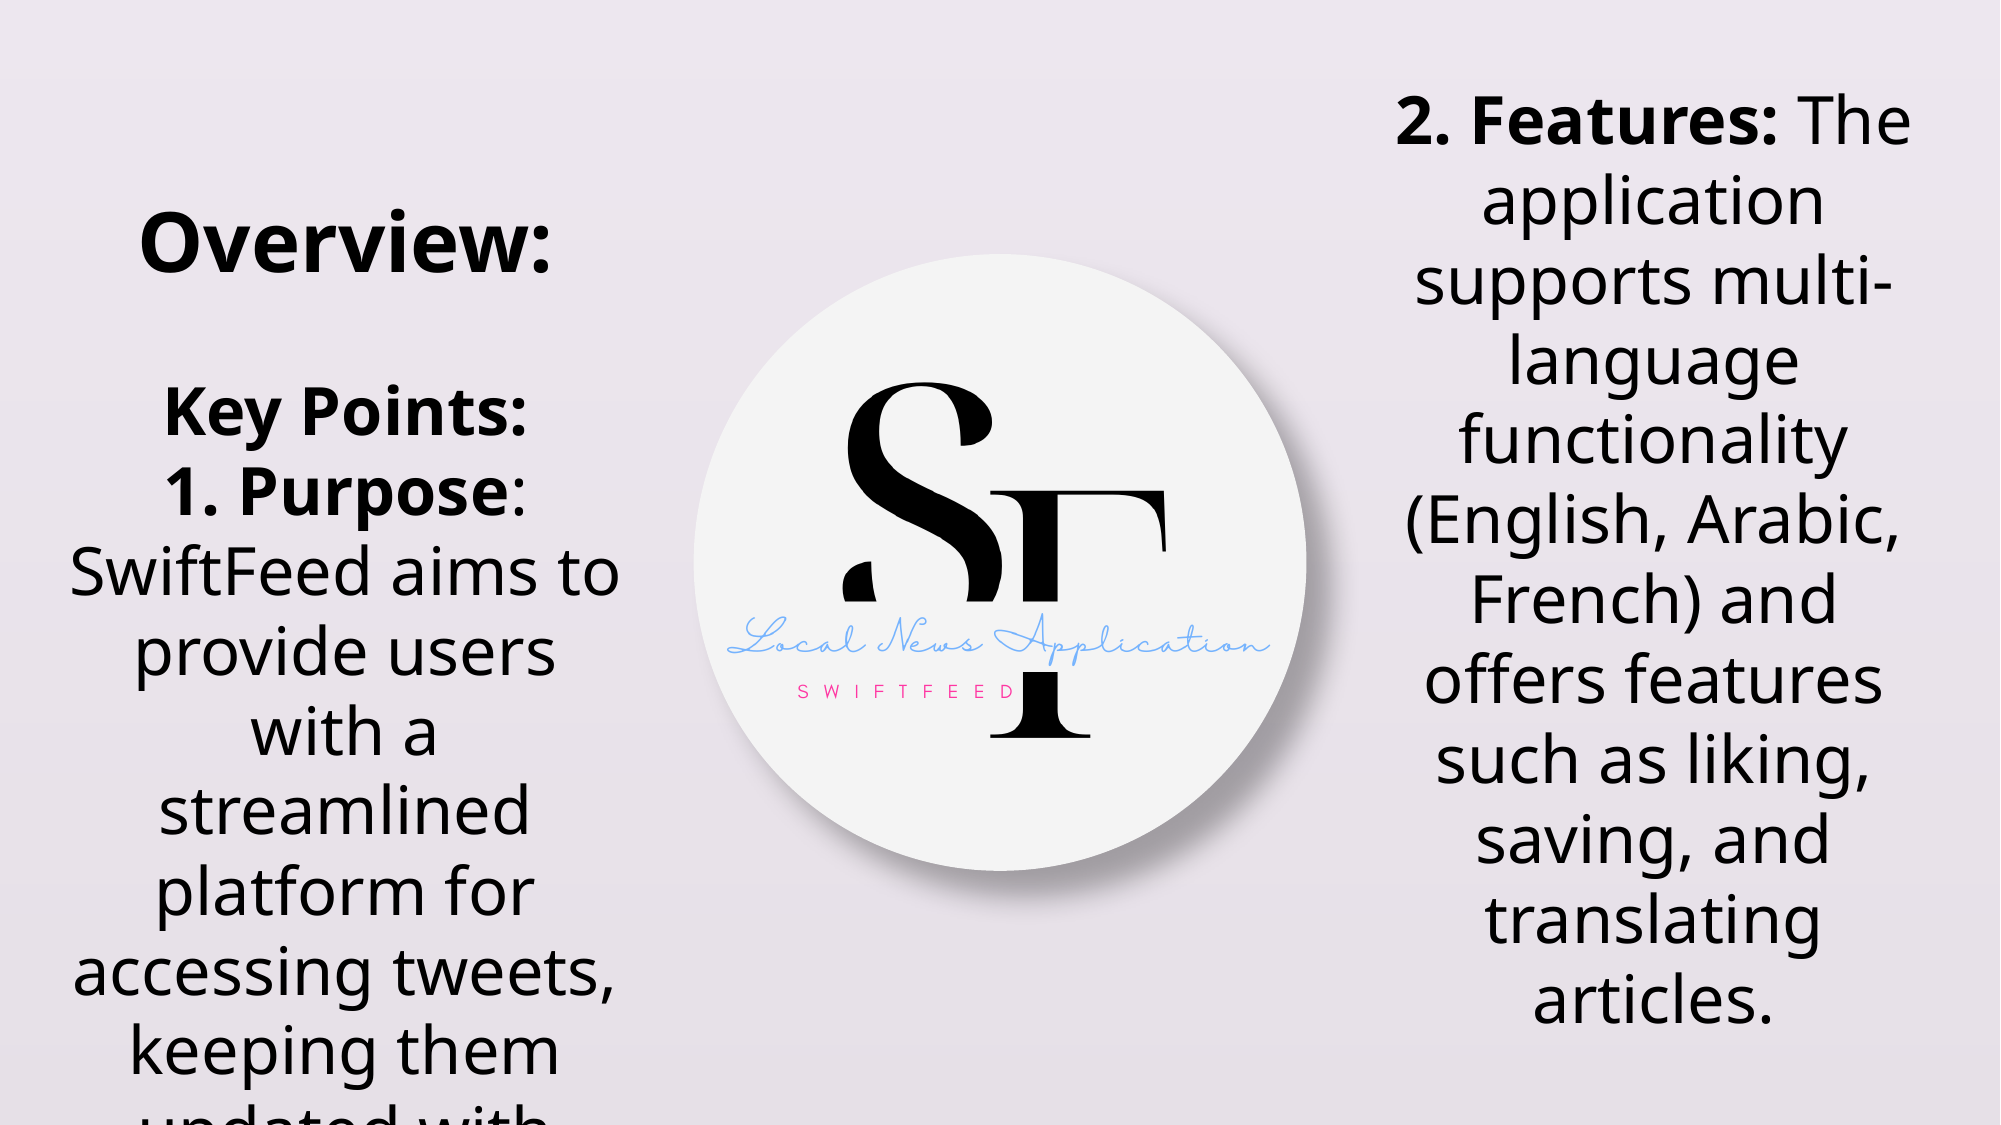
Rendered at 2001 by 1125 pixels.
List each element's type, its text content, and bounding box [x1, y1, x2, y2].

text_box 2. Features: The application supports multi-language functionality (English, Arabic, French) and offers features such as liking, saving, and translating articles. 3. Target Audience: SwiftFeed caters to users of all ages, providing a simple and friendly interface for effortless navigation. [1357, 70, 1952, 1125]
text_box [689, 249, 1311, 876]
text_box Overview: Key Points: 1. Purpose: SwiftFeed aims to provide users with a streamlined platform for accessing tweets, keeping them updated with relevant content. [48, 181, 643, 1125]
